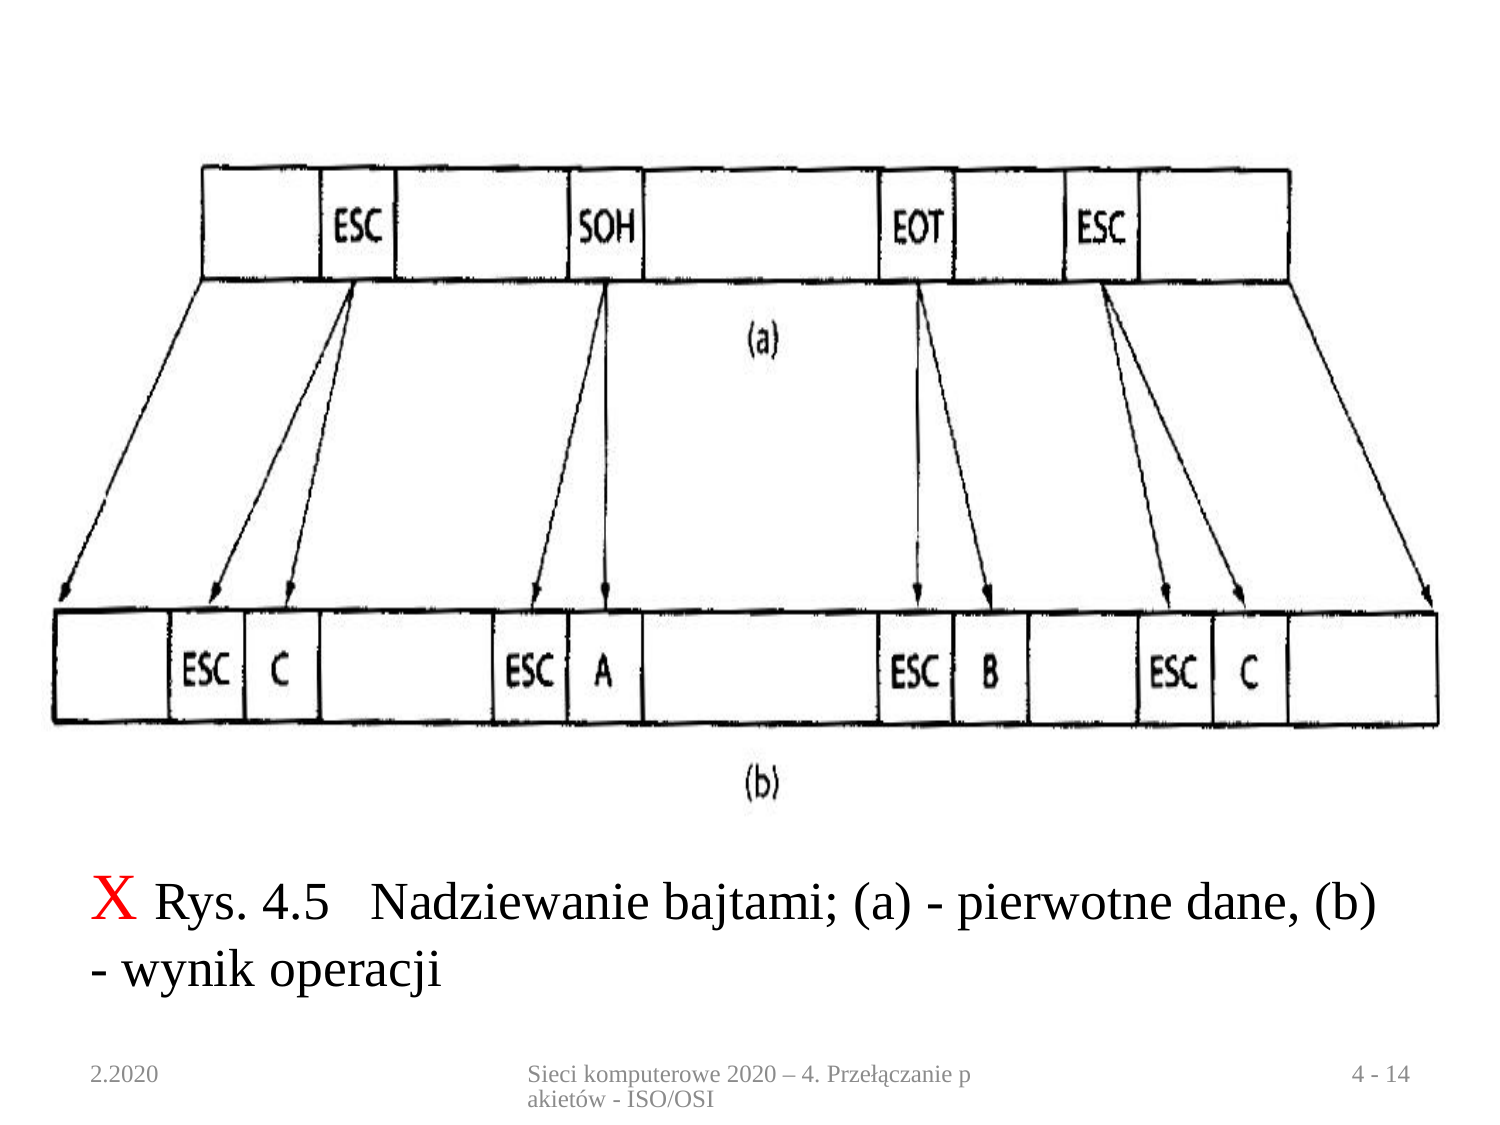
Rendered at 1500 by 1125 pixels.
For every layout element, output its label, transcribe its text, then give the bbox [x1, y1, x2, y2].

picture [41, 136, 1471, 823]
list X Rys. 4.5 Nadziewanie bajtami; (a) - pierwotne dane, (b) - wynik operacji [75, 846, 1425, 1005]
slide_number 4 - 14 [1074, 1042, 1425, 1103]
slide_number 2.2020 [75, 1042, 425, 1103]
footer Sieci komputerowe 2020 – 4. Przełączanie pakietów - ISO/OSI [512, 1042, 988, 1103]
